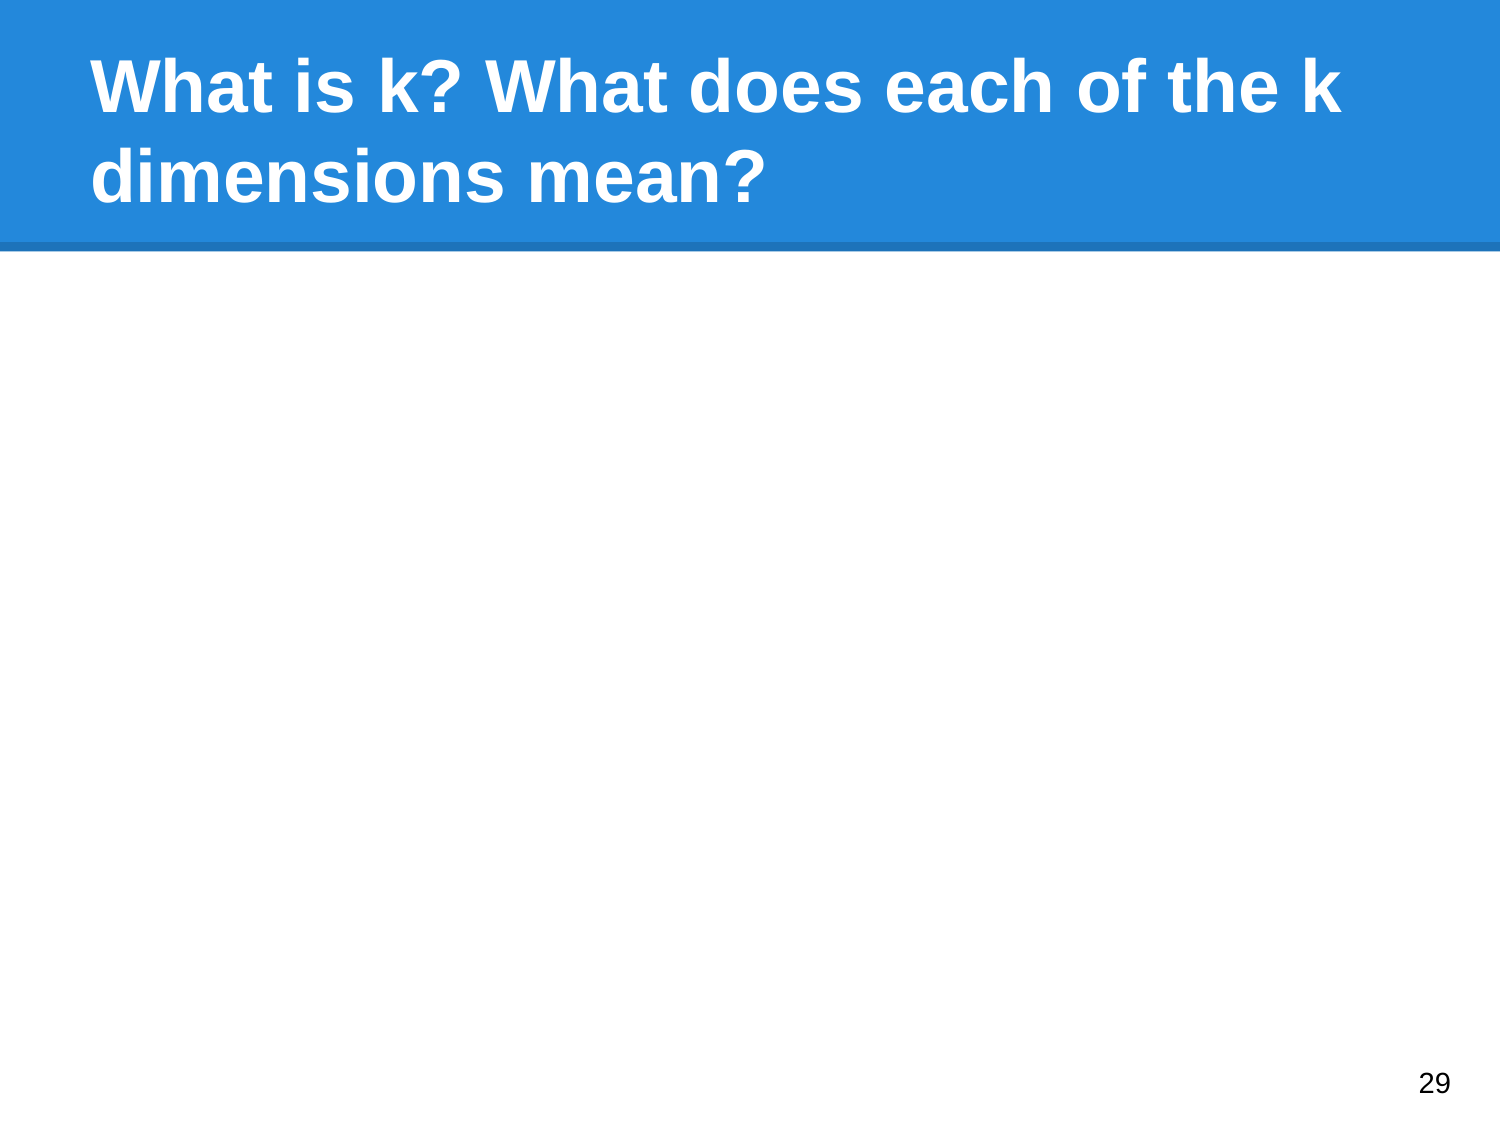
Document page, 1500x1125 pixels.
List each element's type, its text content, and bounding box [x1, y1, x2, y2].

slide_number ‹#› [1403, 1038, 1494, 1125]
title What is k? What does each of the k dimensions mean? [75, 45, 1425, 233]
